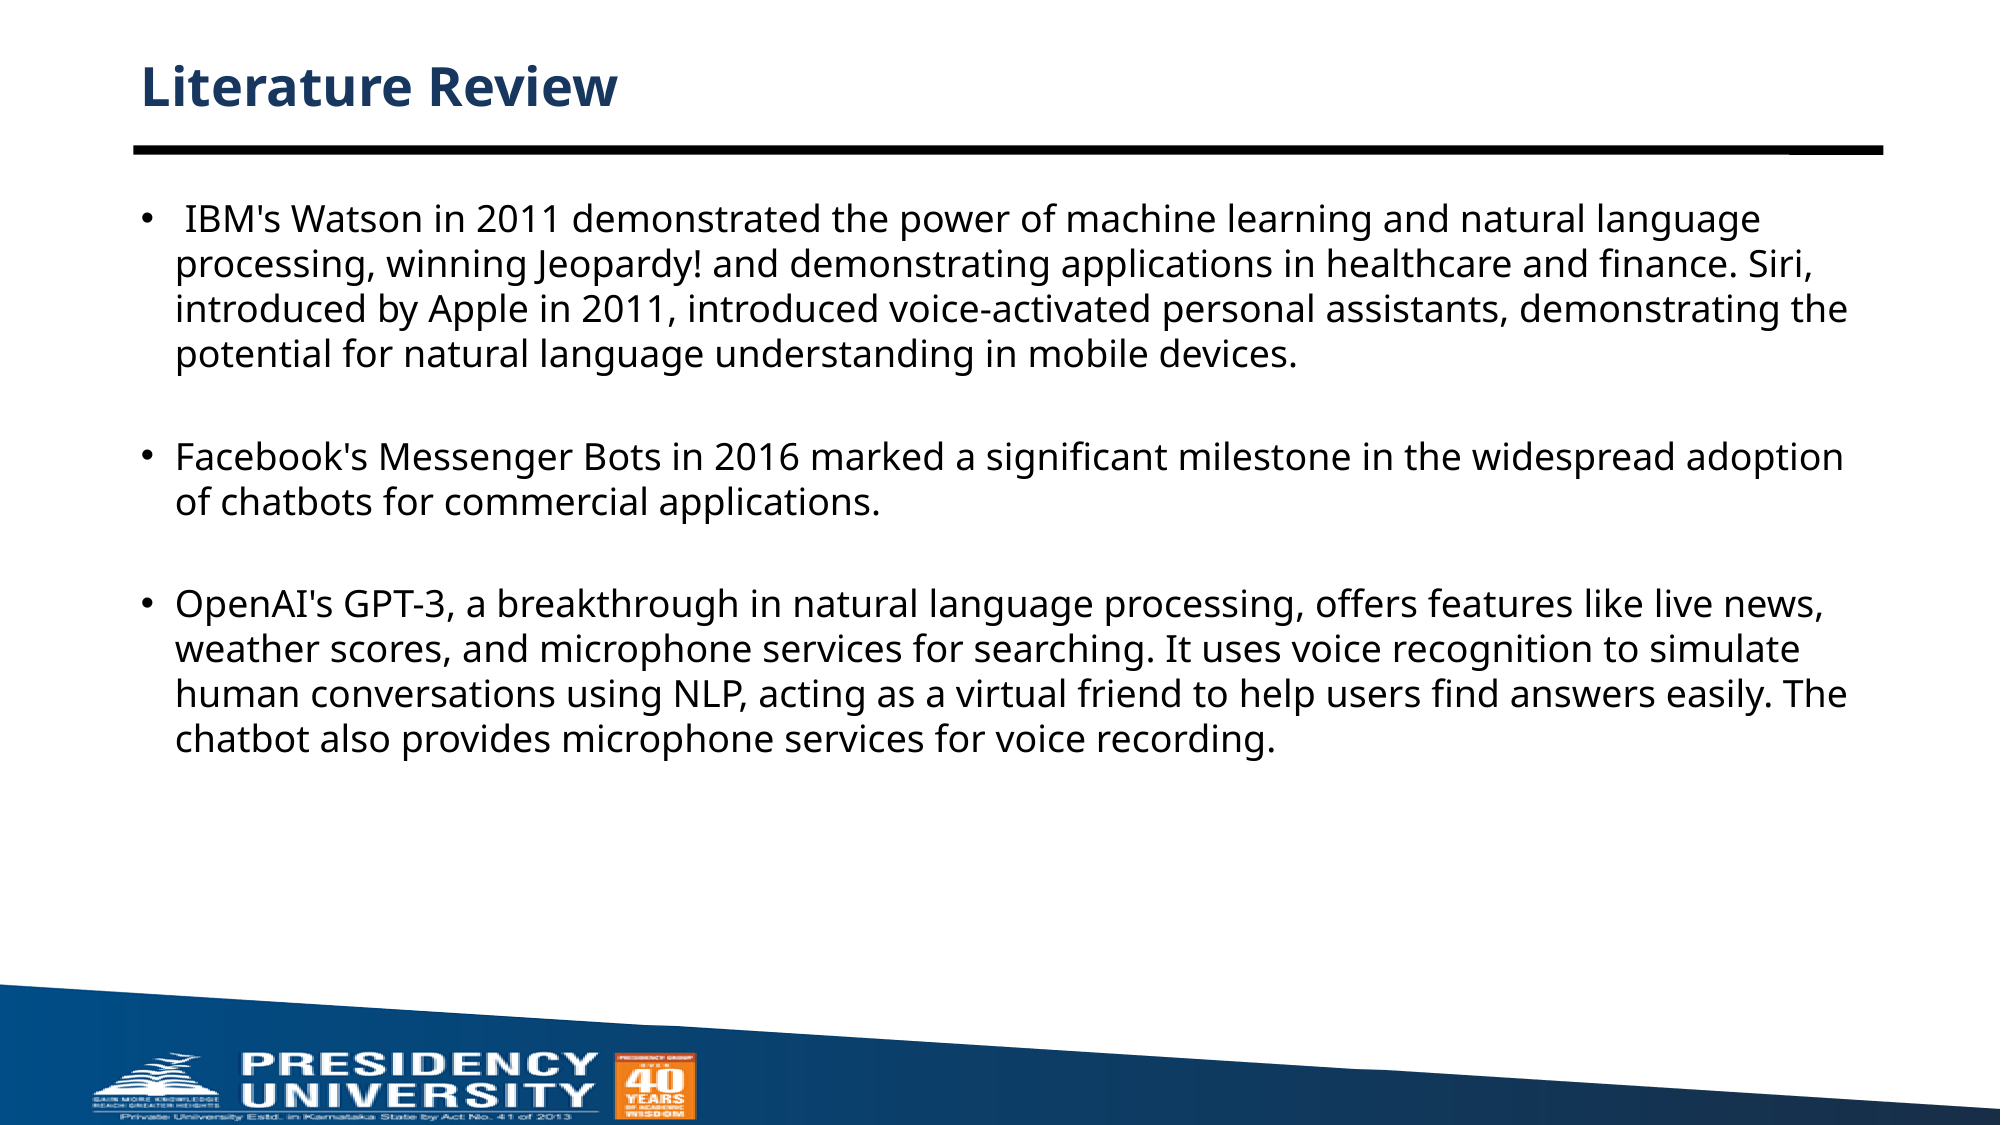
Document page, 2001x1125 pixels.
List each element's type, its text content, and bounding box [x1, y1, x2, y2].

title Literature Review [132, 44, 1884, 126]
picture [0, 982, 2000, 1125]
list IBM's Watson in 2011 demonstrated the power of machine learning and natural language processing, winning Jeopardy! and demonstrating applications in healthcare and finance. Siri, introduced by Apple in 2011, introduced voice-activated personal assistants, demonstrating the potential for natural language understanding in mobile devices. Facebook's Messenger Bots in 2016 marked a significant milestone in the widespread adoption of chatbots for commercial applications. OpenAI's GPT-3, a breakthrough in natural language processing, offers features like live news, weather scores, and microphone services for searching. It uses voice recognition to simulate human conversations using NLP, acting as a virtual friend to help users find answers easily. The chatbot also provides microphone services for voice recording. [132, 186, 1884, 1001]
